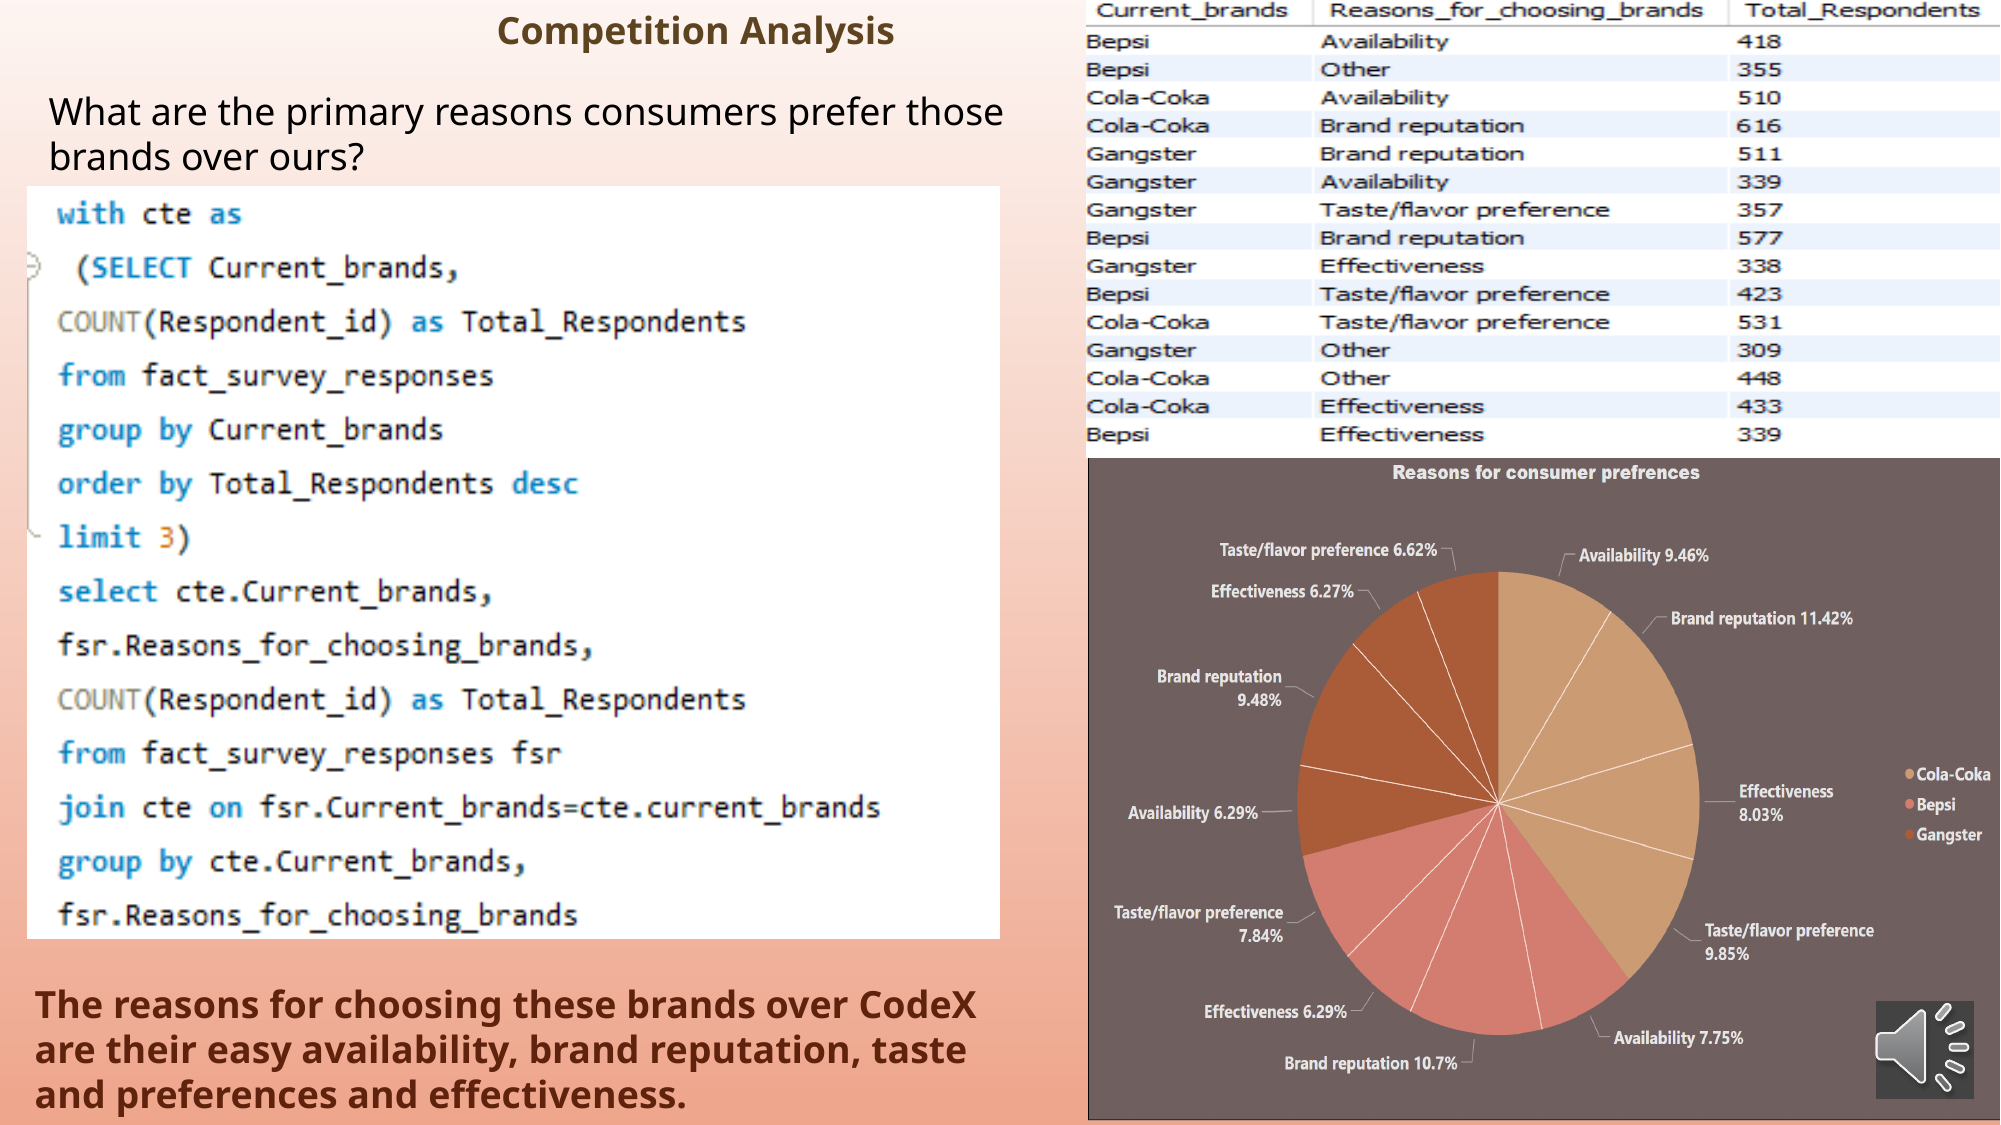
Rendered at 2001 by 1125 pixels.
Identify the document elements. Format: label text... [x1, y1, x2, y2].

picture [27, 0, 2000, 1125]
text_box The reasons for choosing these brands over CodeX are their easy availability, brand reputation, taste and preferences and effectiveness. [19, 973, 918, 1124]
text_box Competition Analysis [481, 0, 1081, 60]
text_box What are the primary reasons consumers prefer those brands over ours? [33, 80, 1059, 186]
